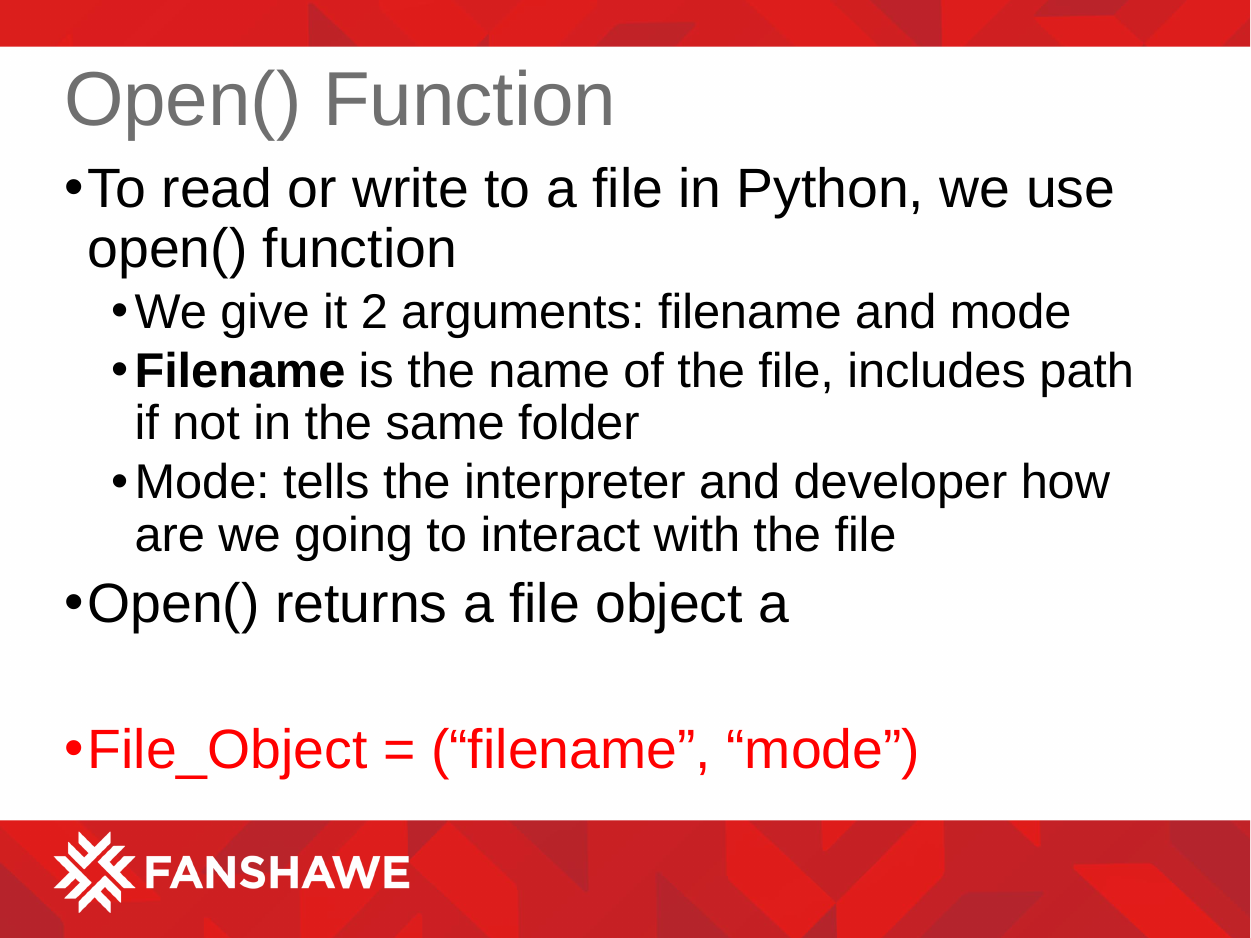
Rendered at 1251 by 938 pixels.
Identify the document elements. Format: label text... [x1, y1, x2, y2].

picture [0, 0, 1251, 938]
title Open() Function [49, 49, 1165, 152]
list To read or write to a file in Python, we use open() function We give it 2 arguments: filename and mode Filename is the name of the file, includes path if not in the same folder Mode: tells the interpreter and developer how are we going to interact with the file Open() returns a file object a File_Object = (“filename”, “mode”) [49, 152, 1165, 807]
